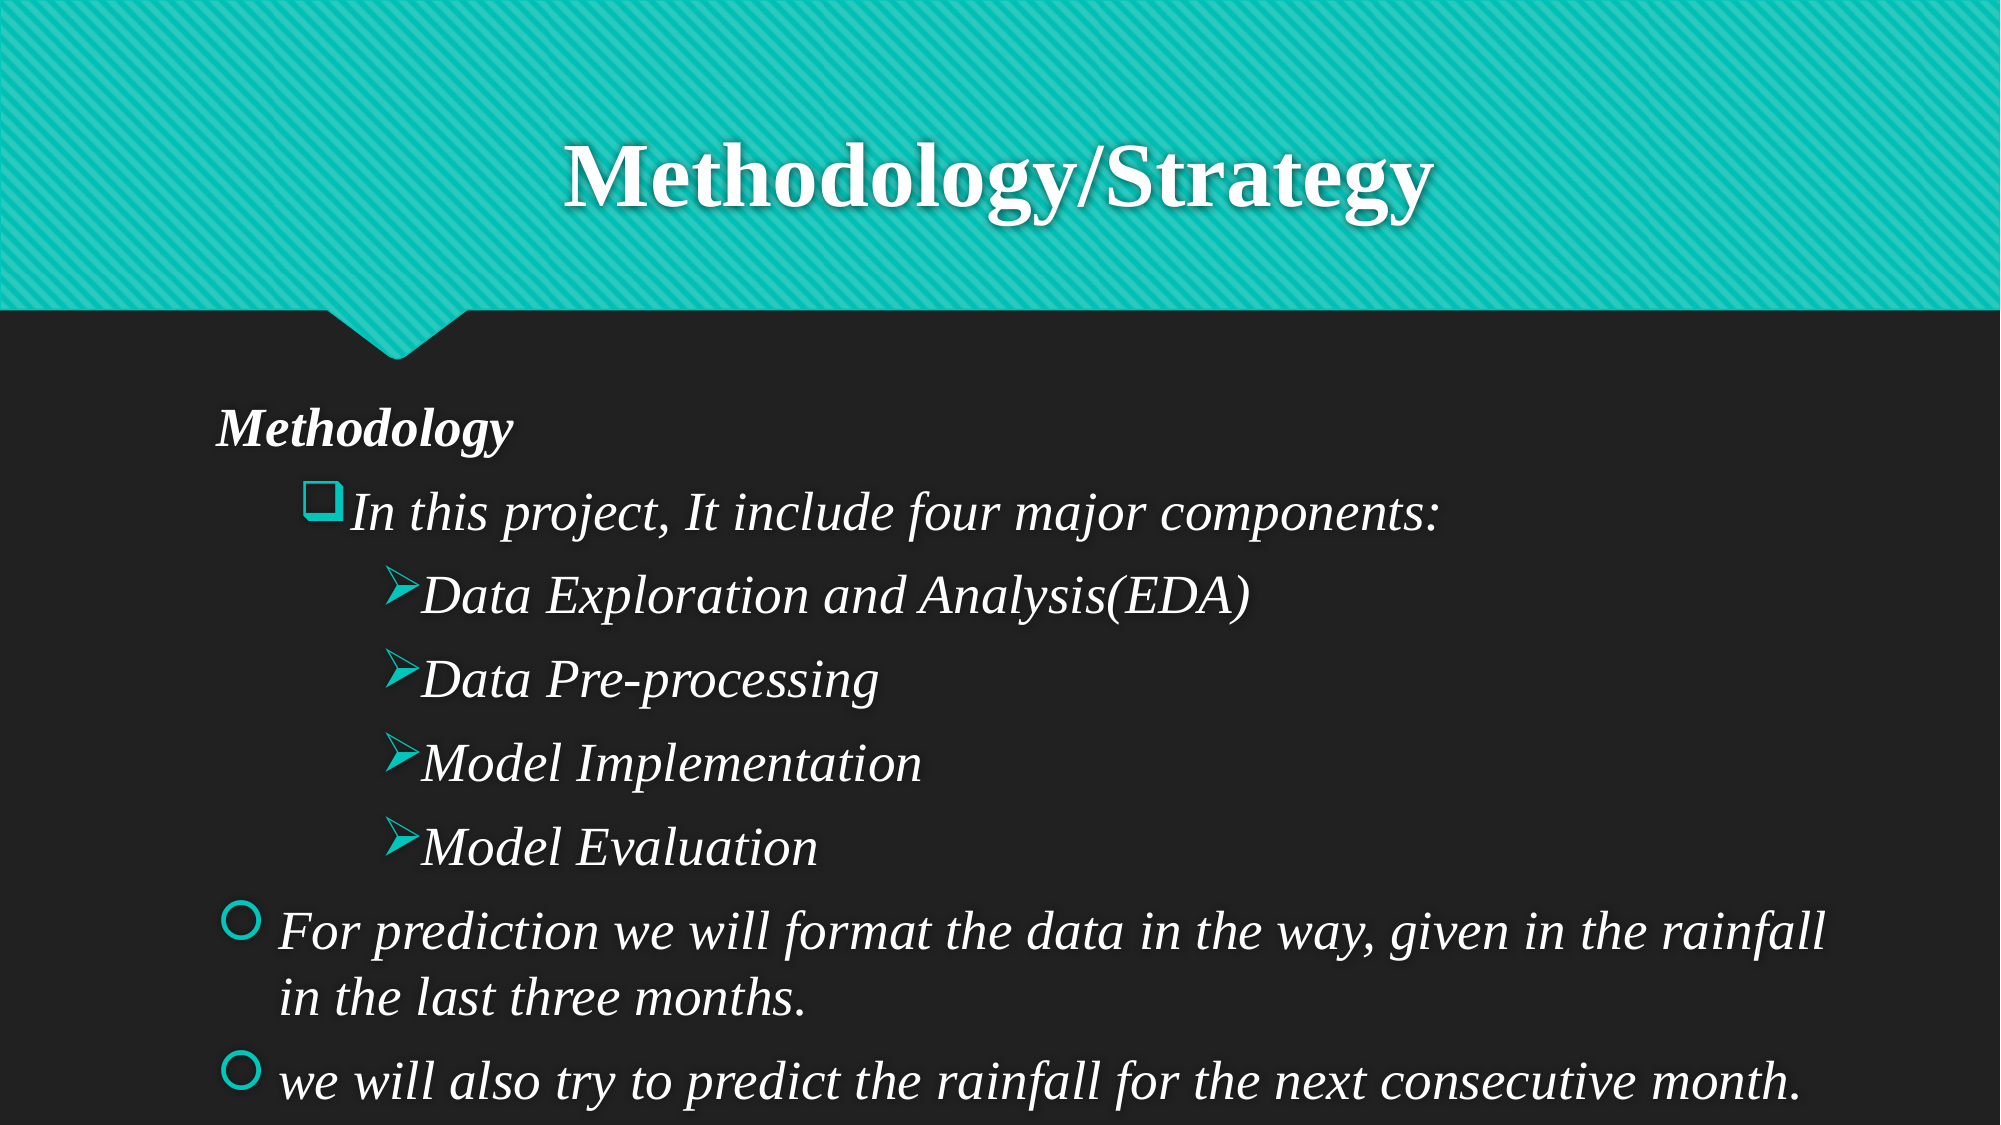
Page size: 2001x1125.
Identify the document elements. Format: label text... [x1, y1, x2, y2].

list Methodology In this project, It include four major components: Data Exploration and Analysis(EDA) Data Pre-processing Model Implementation Model Evaluation For prediction we will format the data in the way, given in the rainfall in the last three months. we will also try to predict the rainfall for the next consecutive month. [201, 383, 1868, 1125]
title Methodology/Strategy [132, 73, 1868, 233]
